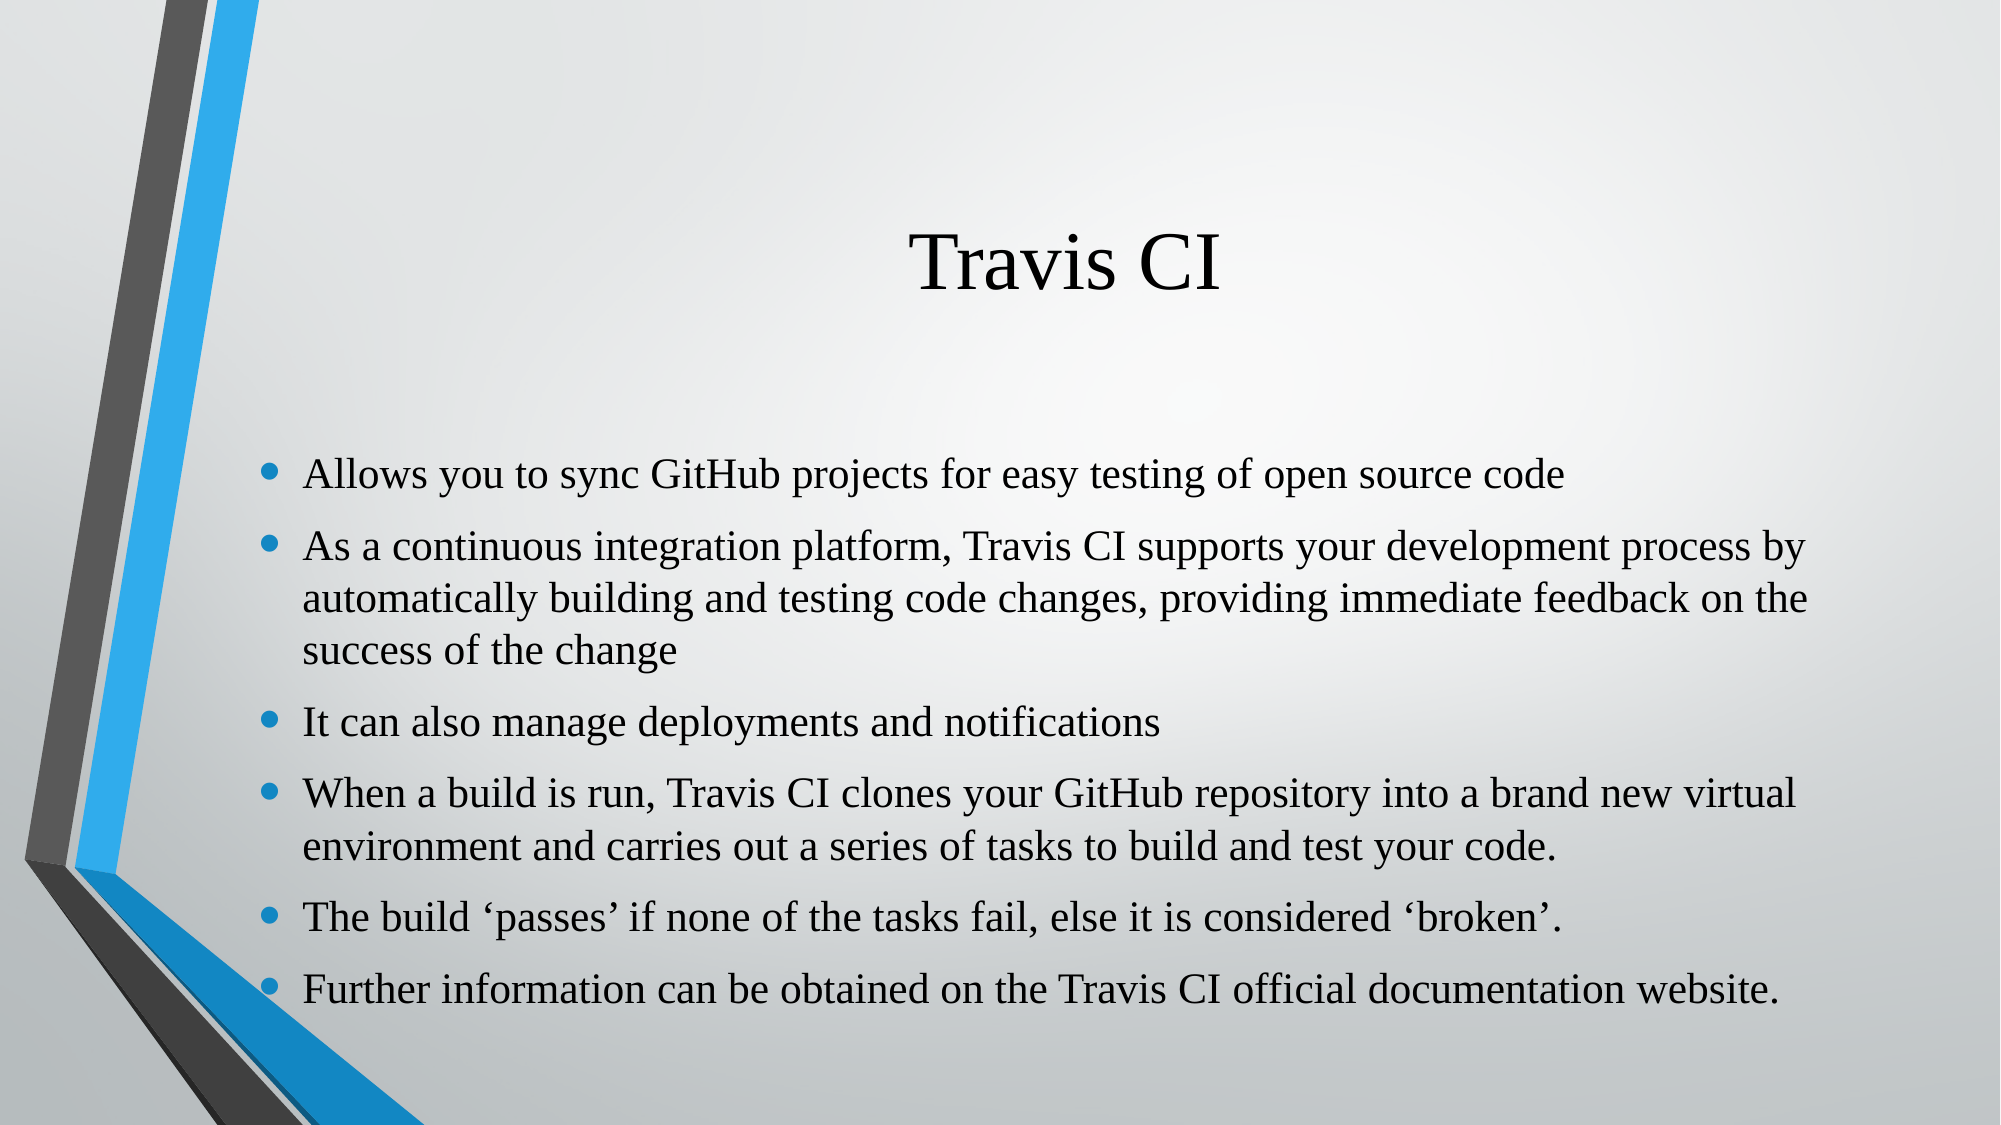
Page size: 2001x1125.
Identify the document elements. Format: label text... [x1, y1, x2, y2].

list Allows you to sync GitHub projects for easy testing of open source code As a continuous integration platform, Travis CI supports your development process by automatically building and testing code changes, providing immediate feedback on the success of the change It can also manage deployments and notifications When a build is run, Travis CI clones your GitHub repository into a brand new virtual environment and carries out a series of tasks to build and test your code. The build ‘passes’ if none of the tasks fail, else it is considered ‘broken’. Further information can be obtained on the Travis CI official documentation website. [243, 437, 1887, 1031]
title Travis CI [243, 112, 1887, 400]
